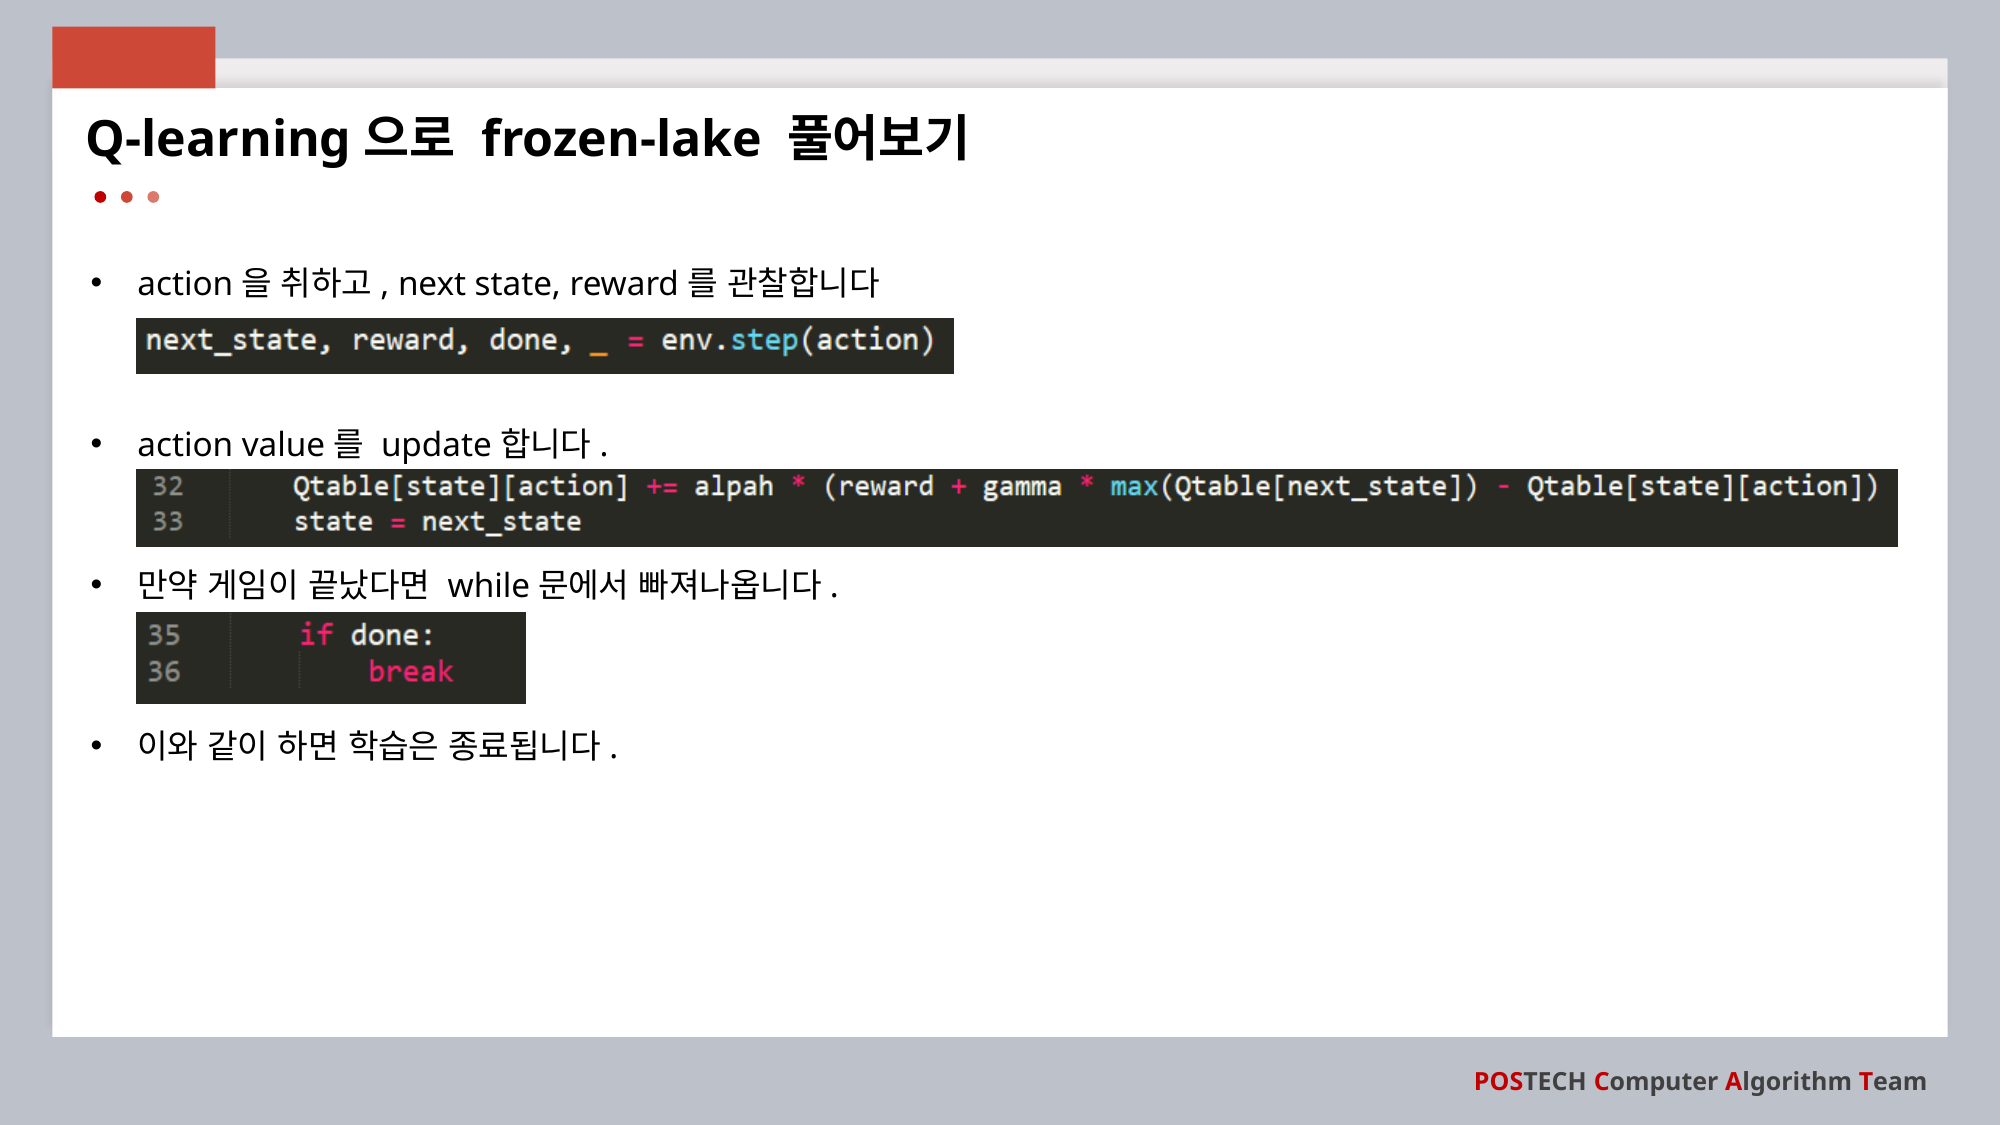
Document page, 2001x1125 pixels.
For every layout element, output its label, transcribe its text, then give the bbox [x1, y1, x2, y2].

picture [136, 318, 954, 374]
list Q-learning으로 frozen-lake 풀어보기 [71, 106, 1080, 198]
picture [136, 612, 526, 704]
list action을 취하고, next state, reward를 관찰합니다 action value를 update합니다. 만약 게임이 끝났다면 while문에서 빠져나옵니다. 이와 같이 하면 학습은 종료됩니다. [75, 234, 1911, 1010]
picture [136, 469, 1898, 547]
